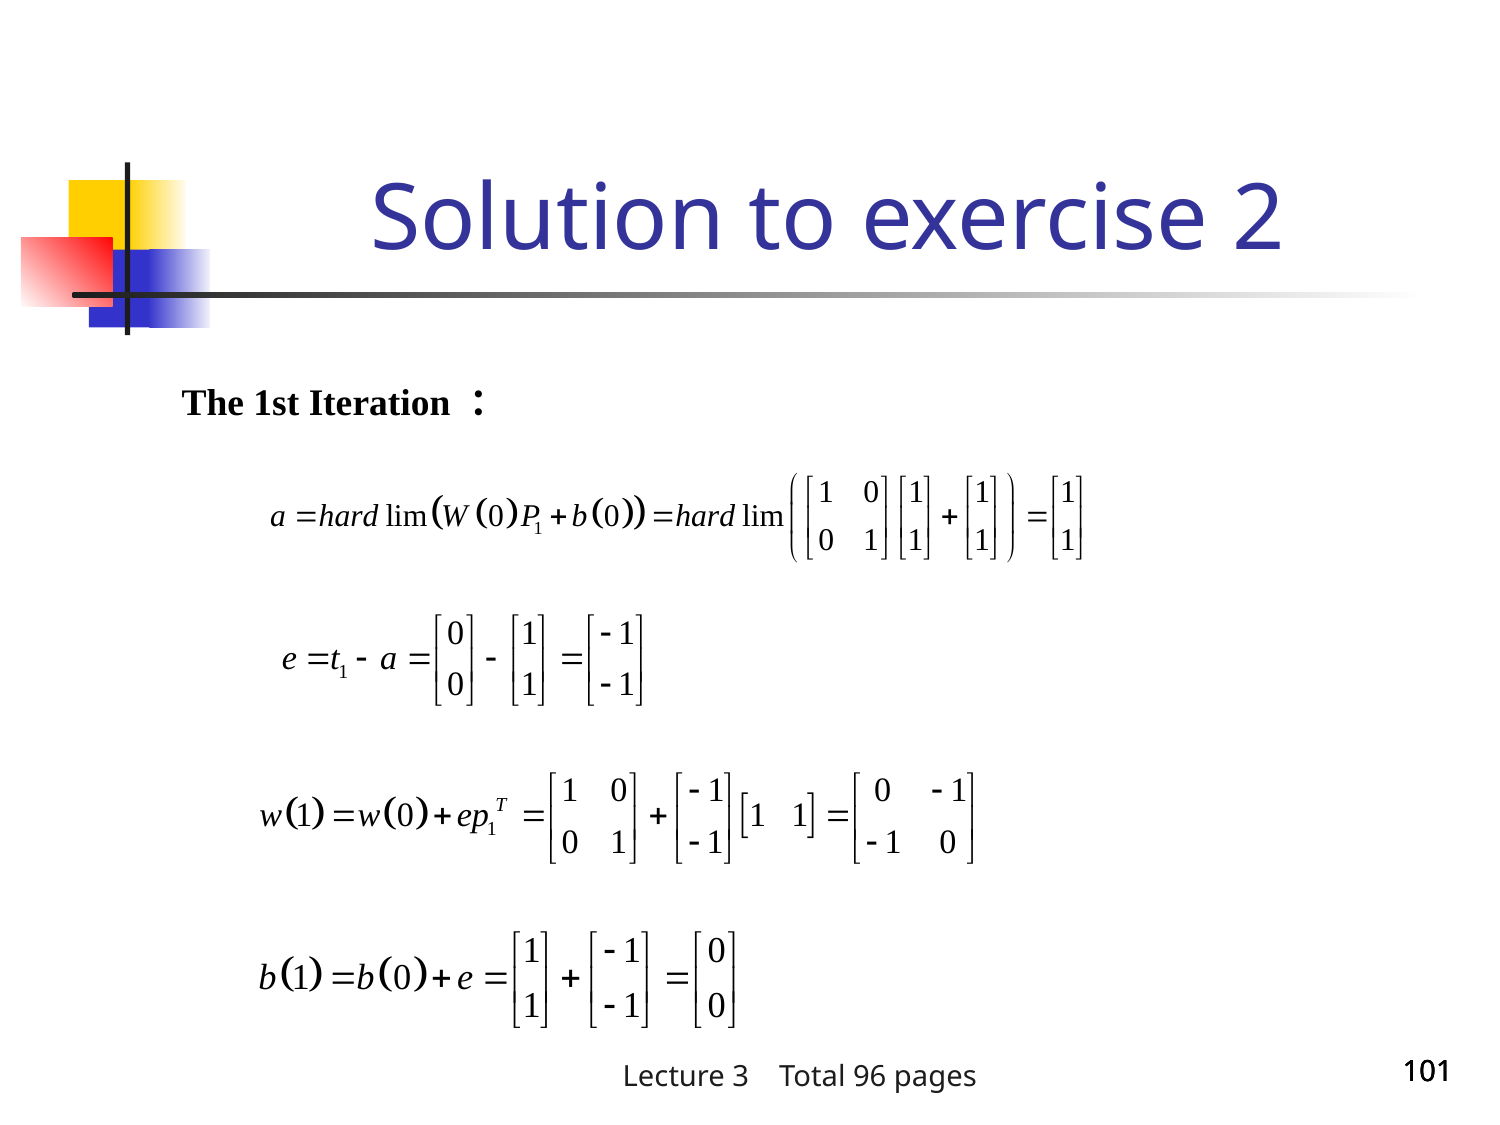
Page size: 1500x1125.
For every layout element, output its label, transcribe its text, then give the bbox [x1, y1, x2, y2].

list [265, 467, 1093, 569]
footer Lecture 3 Total 96 pages [562, 1025, 1038, 1100]
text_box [253, 766, 987, 870]
title Solution to exercise 2 [188, 35, 1468, 275]
text_box 101 [1155, 1024, 1468, 1100]
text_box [253, 924, 751, 1036]
text_box The 1st Iteration ： [166, 361, 522, 431]
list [277, 609, 656, 713]
